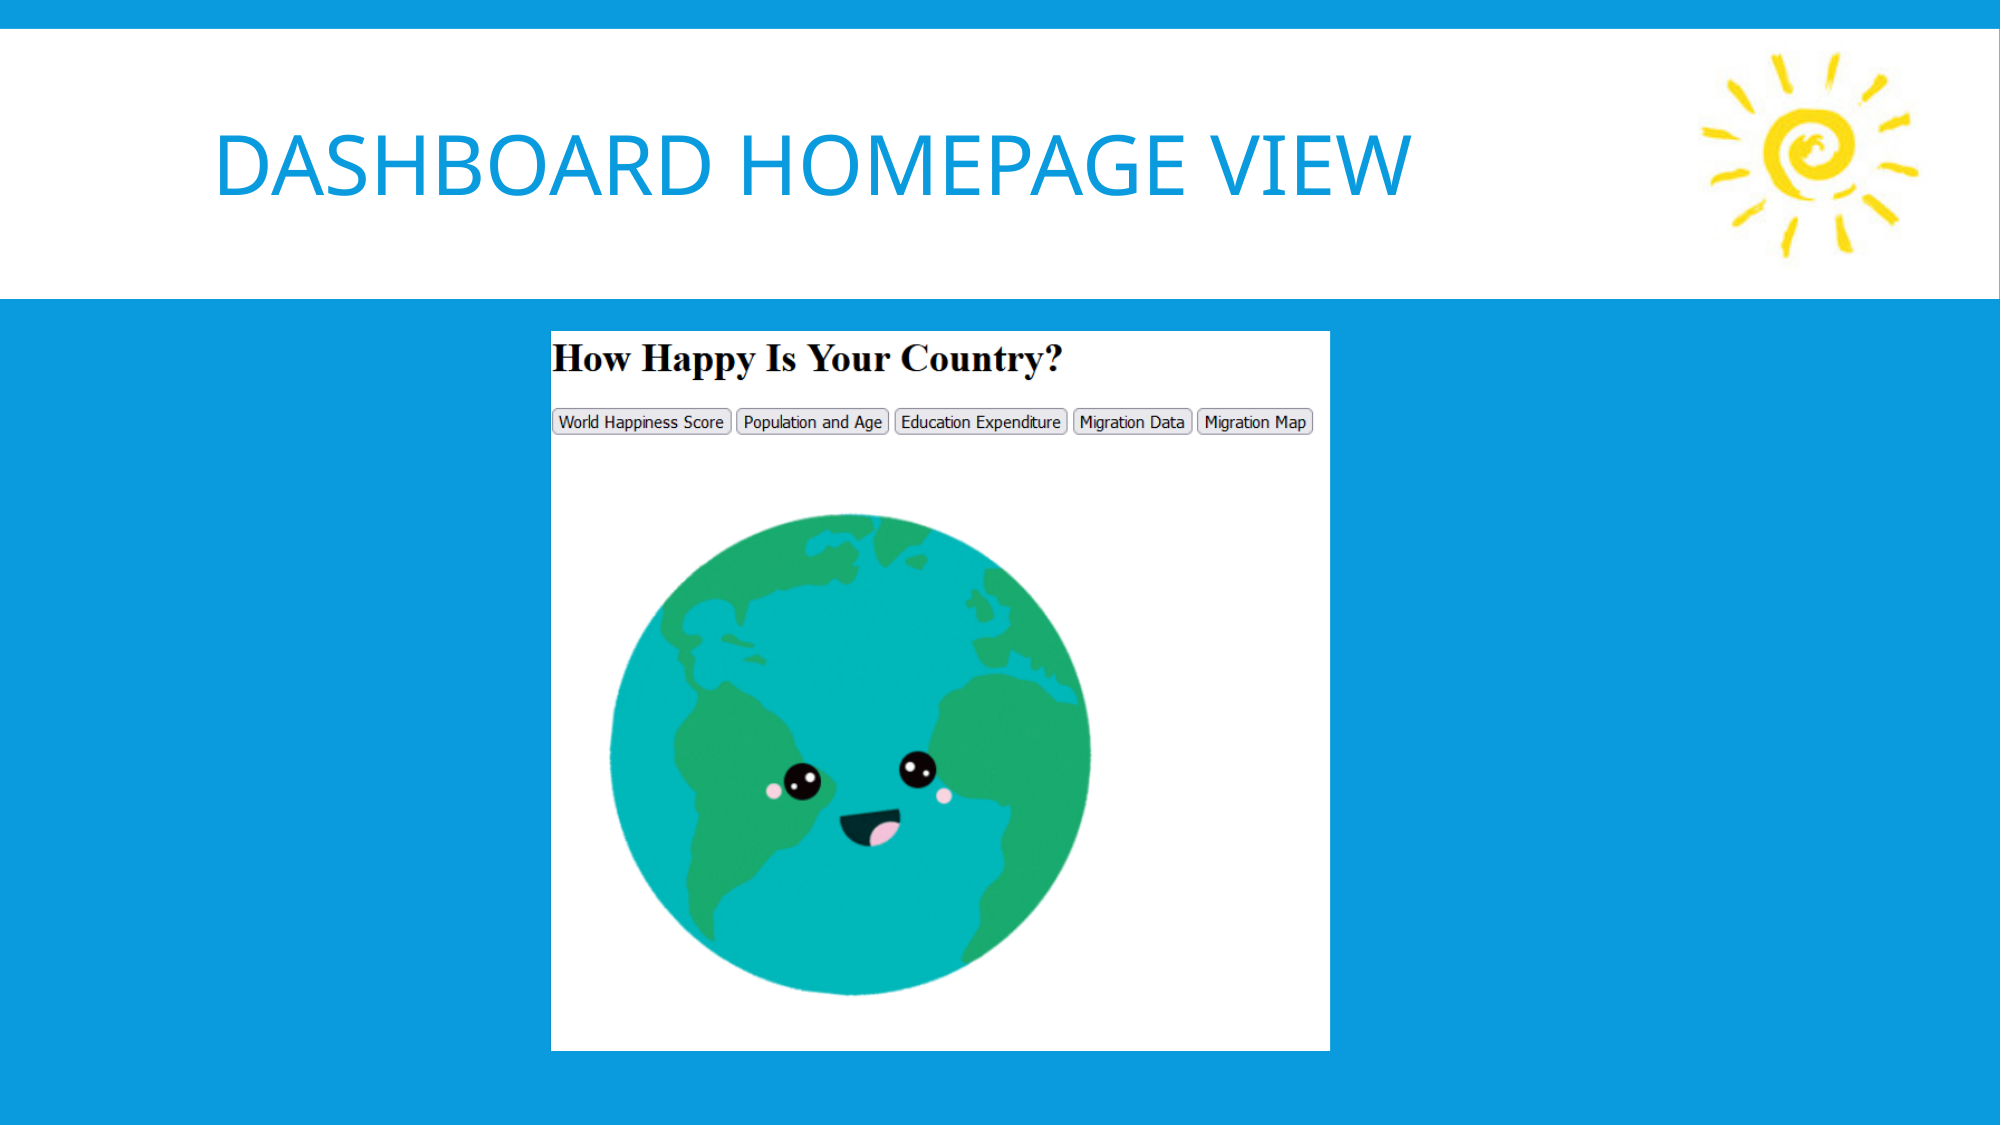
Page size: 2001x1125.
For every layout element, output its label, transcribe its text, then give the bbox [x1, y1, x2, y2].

title Dashboard Homepage view [197, 46, 1803, 295]
picture [1665, 36, 1962, 269]
picture [552, 332, 1330, 1050]
